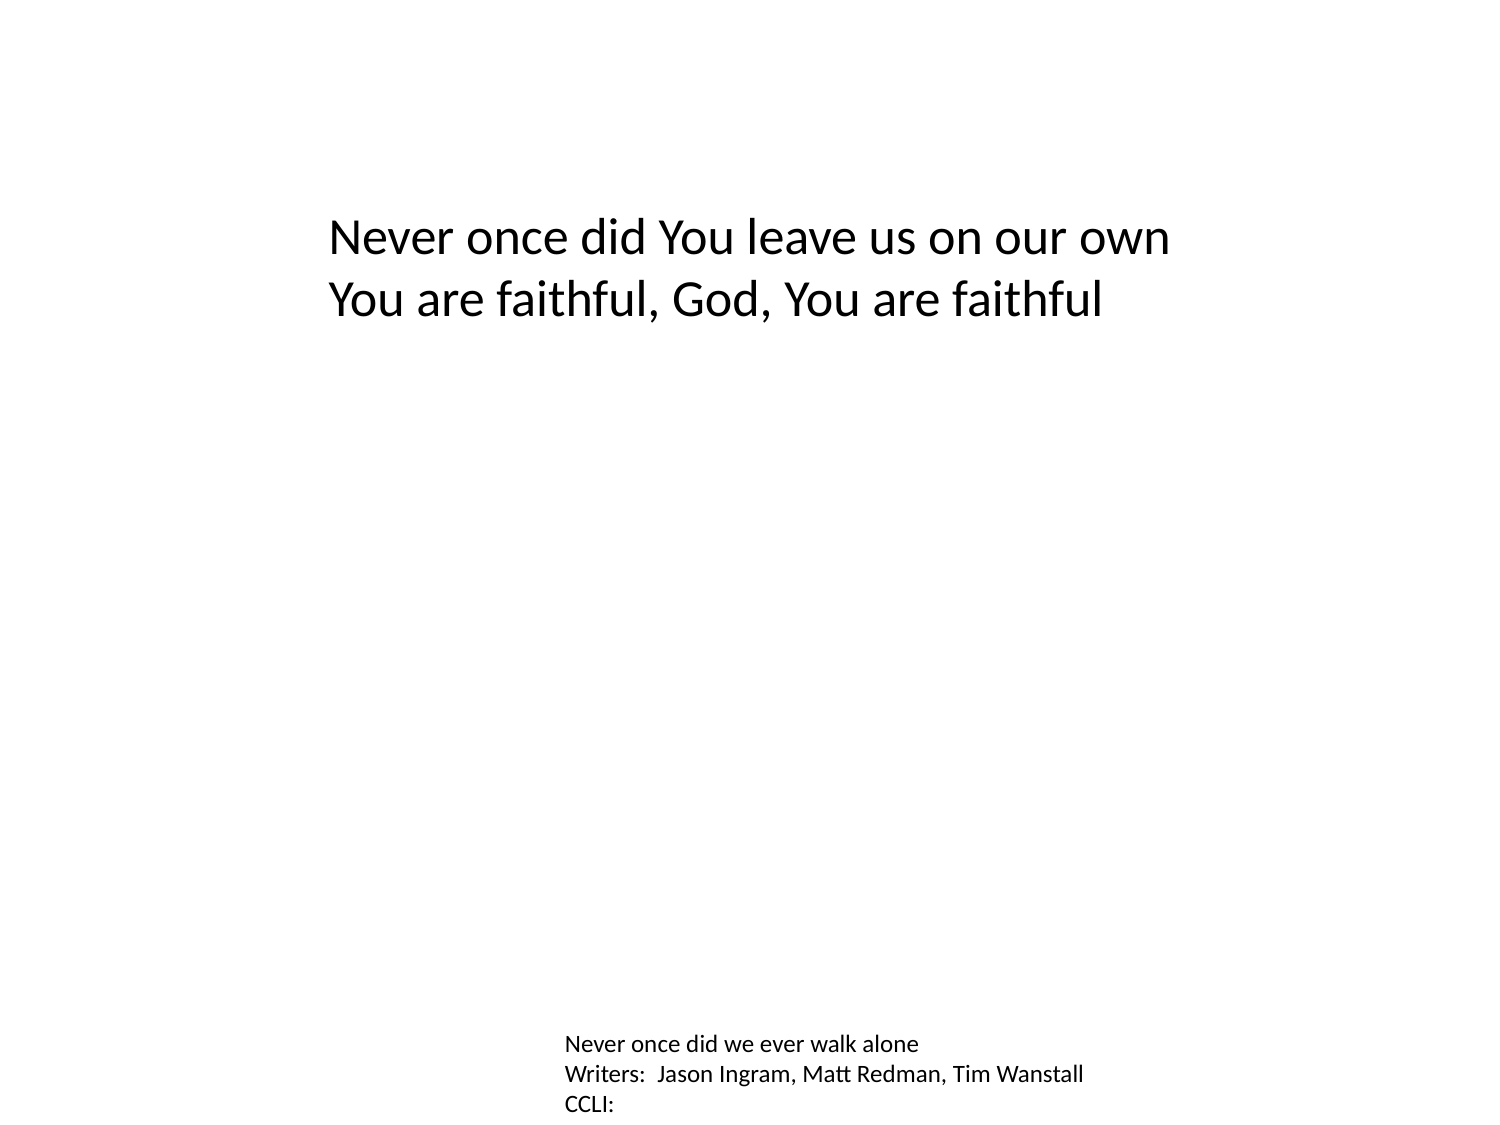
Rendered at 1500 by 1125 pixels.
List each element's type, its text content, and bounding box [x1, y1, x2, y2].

text_box Never once did You leave us on our own You are faithful, God, You are faithful [313, 149, 1187, 398]
text_box Never once did we ever walk alone Writers: Jason Ingram, Matt Redman, Tim Wanstall CCLI: [550, 975, 1100, 1125]
